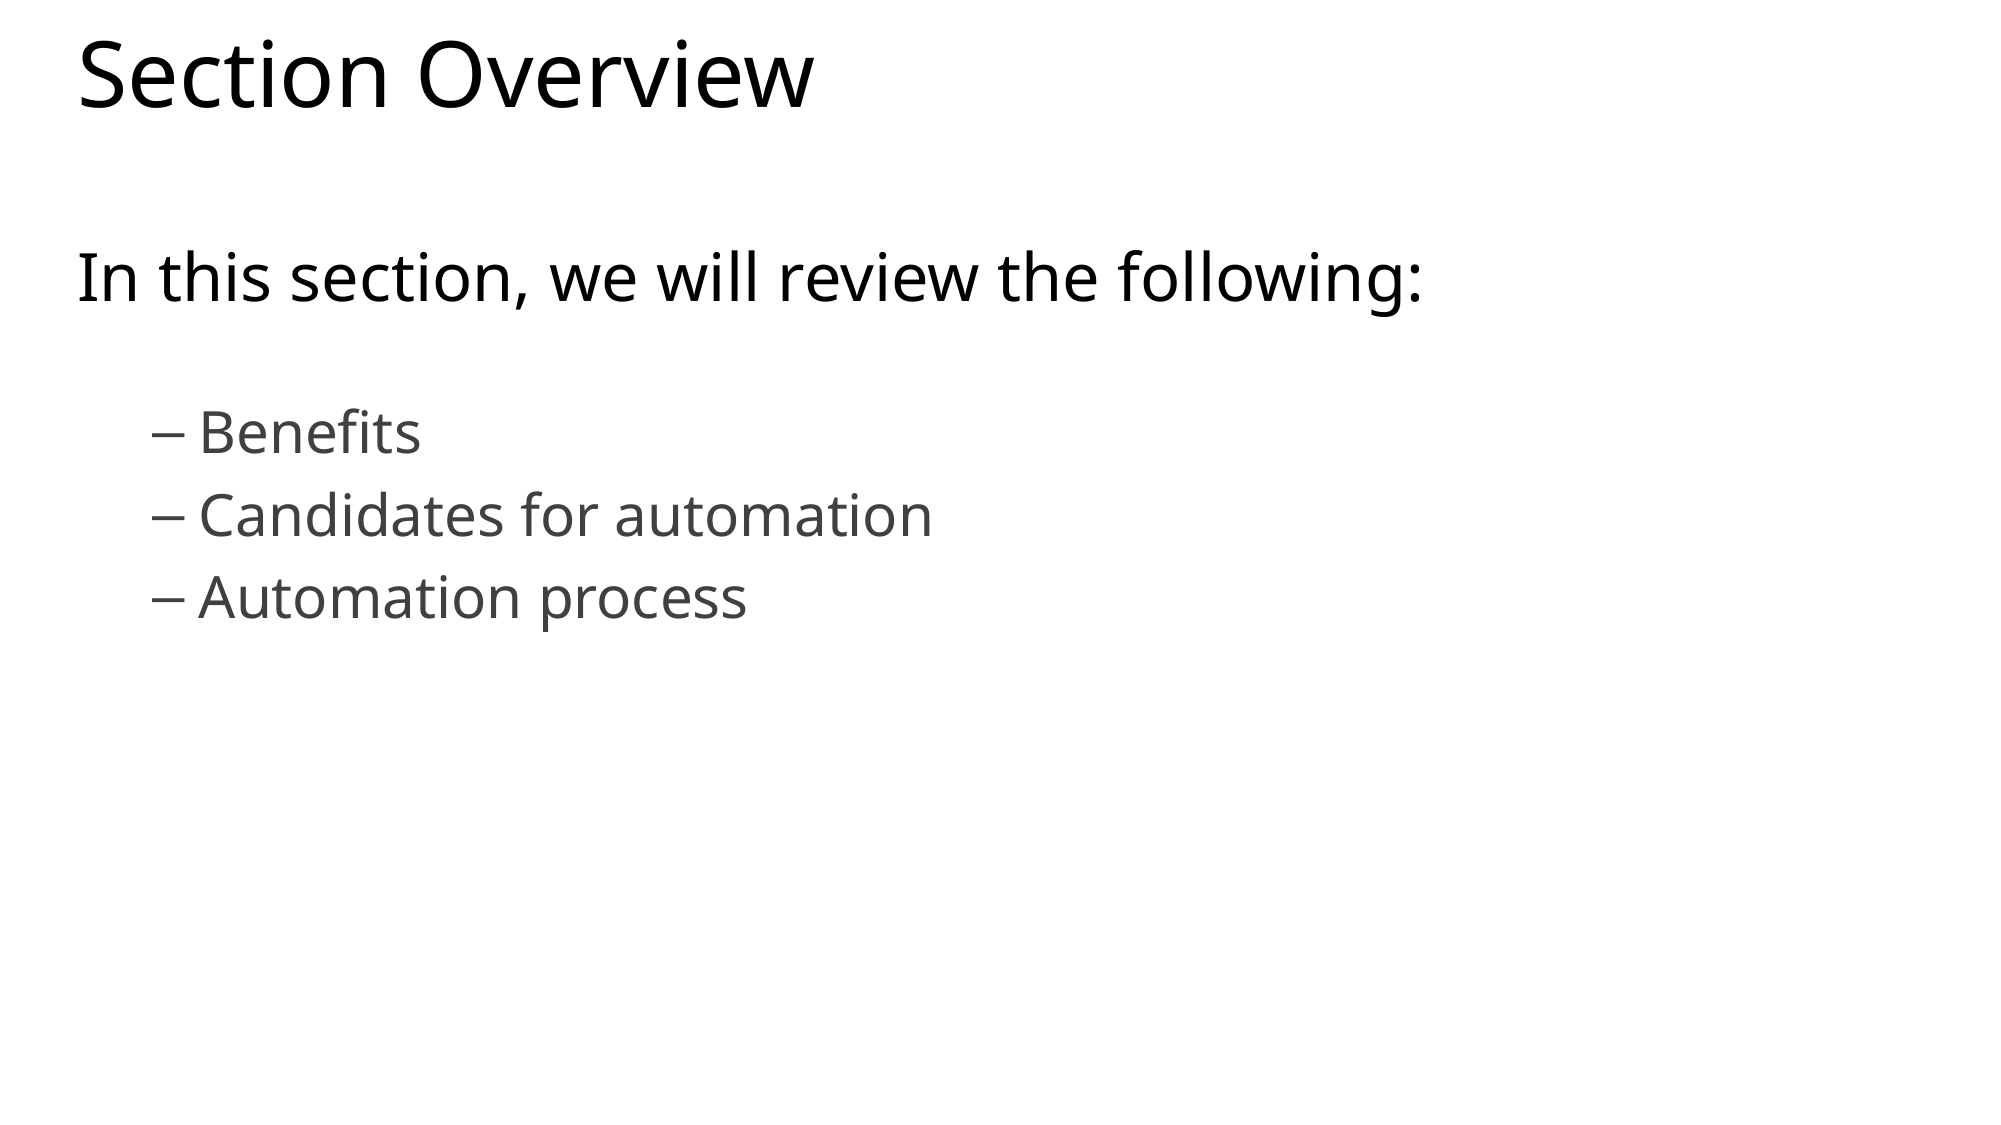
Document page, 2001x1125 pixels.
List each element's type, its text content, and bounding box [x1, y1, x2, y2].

title Section Overview [62, 29, 1953, 205]
list In this section, we will review the following: Benefits Candidates for automation Automation process [62, 227, 1953, 1096]
